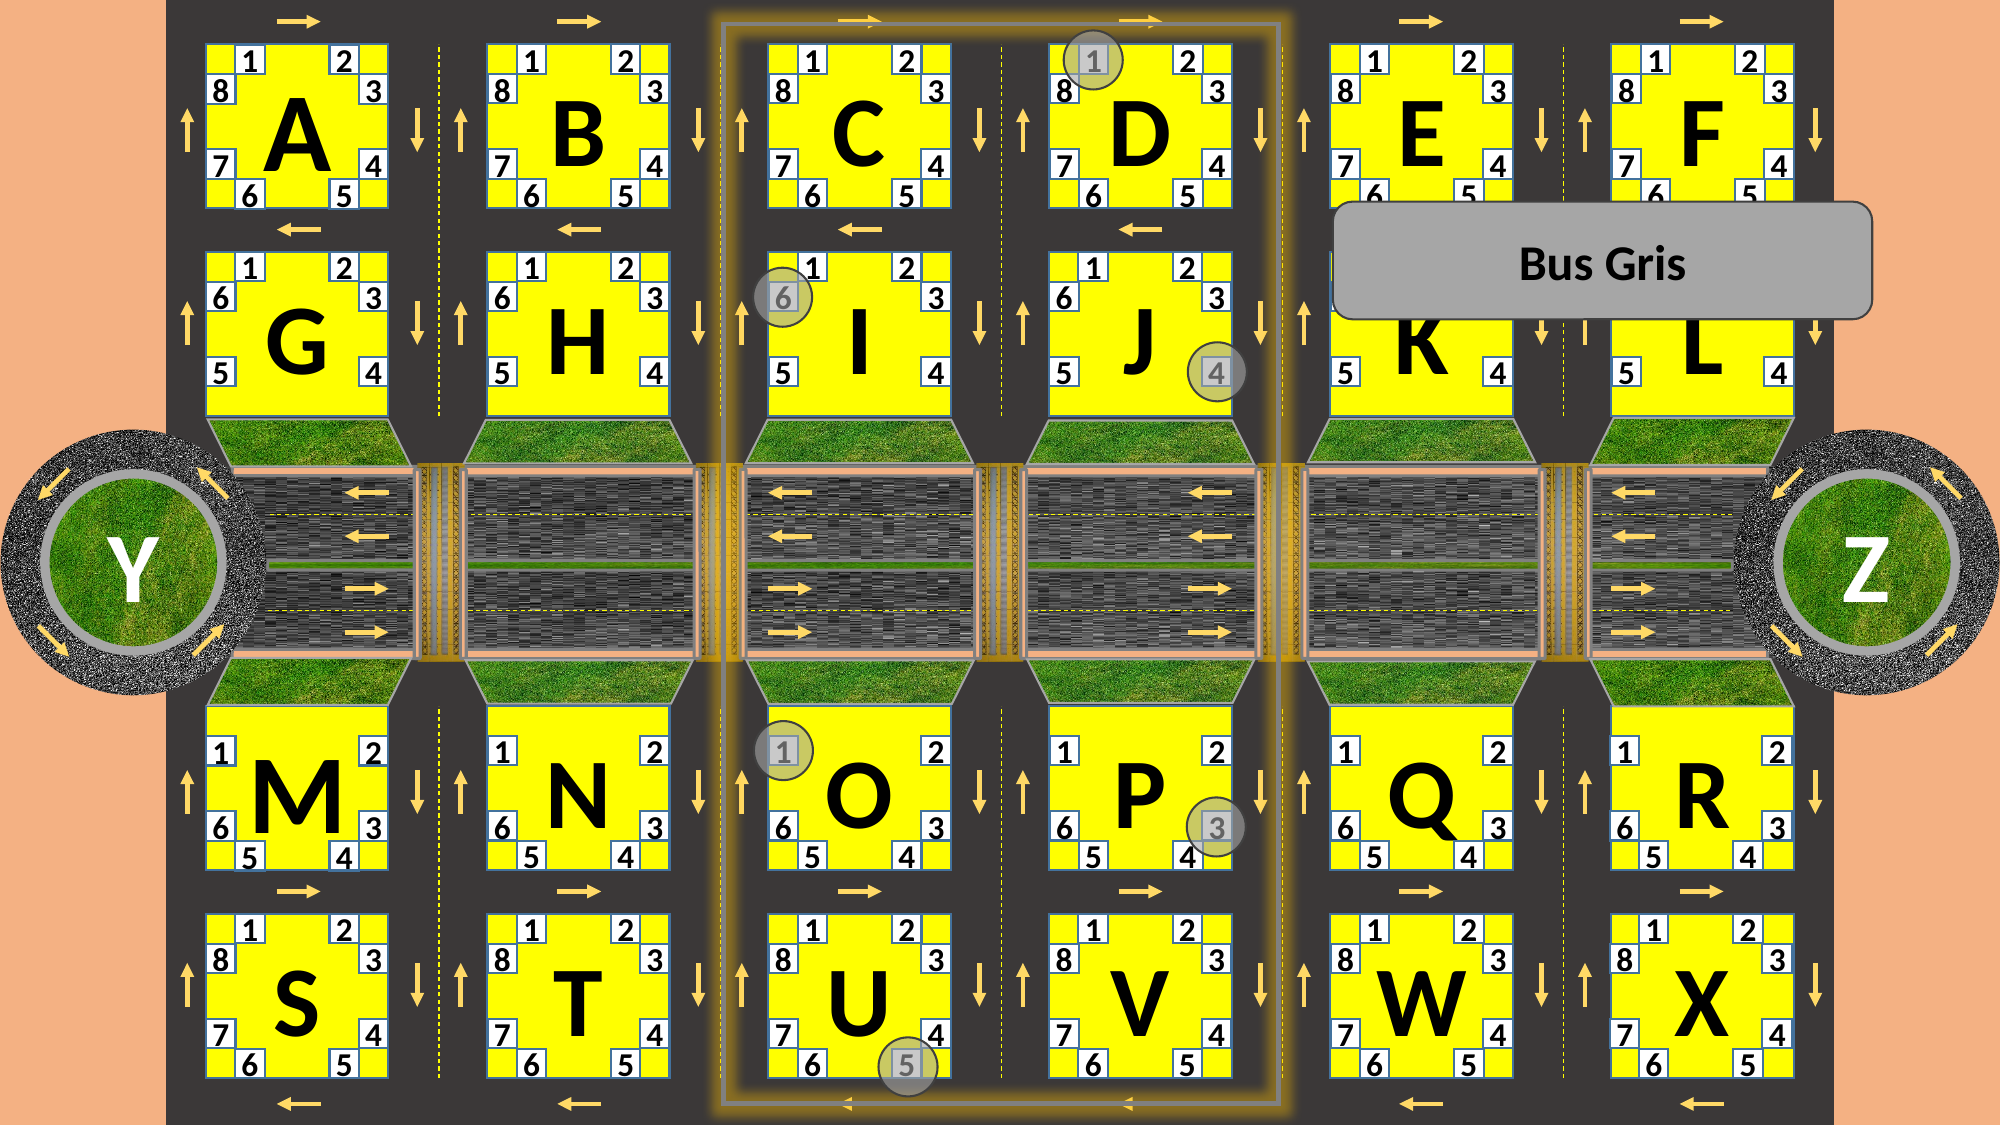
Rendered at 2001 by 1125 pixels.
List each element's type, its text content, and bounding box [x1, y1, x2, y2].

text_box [707, 1104, 1296, 1121]
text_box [187, 21, 1816, 1104]
text_box Bus Gris [1816, 200, 1874, 321]
text_box [165, 696, 1835, 1125]
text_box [0, 429, 267, 696]
text_box [165, 0, 1835, 429]
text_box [707, 7, 1296, 21]
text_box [694, 469, 747, 659]
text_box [1733, 429, 2000, 696]
